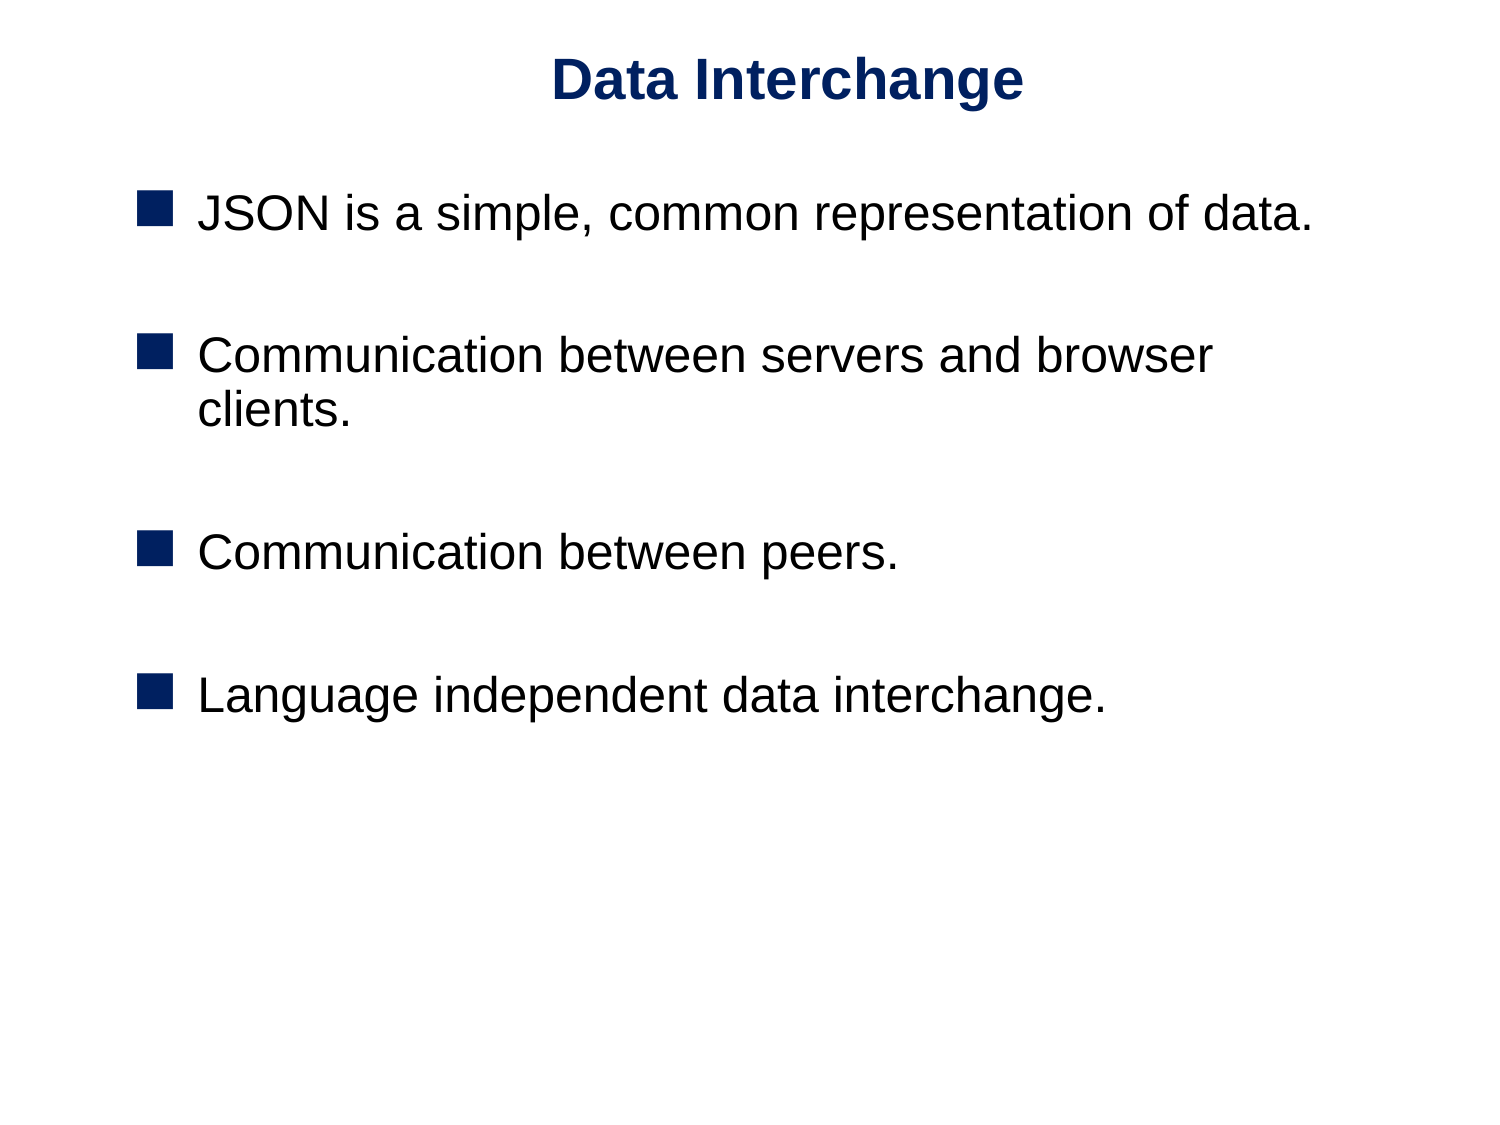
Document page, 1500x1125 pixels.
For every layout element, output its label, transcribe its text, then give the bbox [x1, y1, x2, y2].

title Data Interchange [125, 18, 1452, 120]
list JSON is a simple, common representation of data. Communication between servers and browser clients. Communication between peers. Language independent data interchange. [126, 179, 1391, 984]
